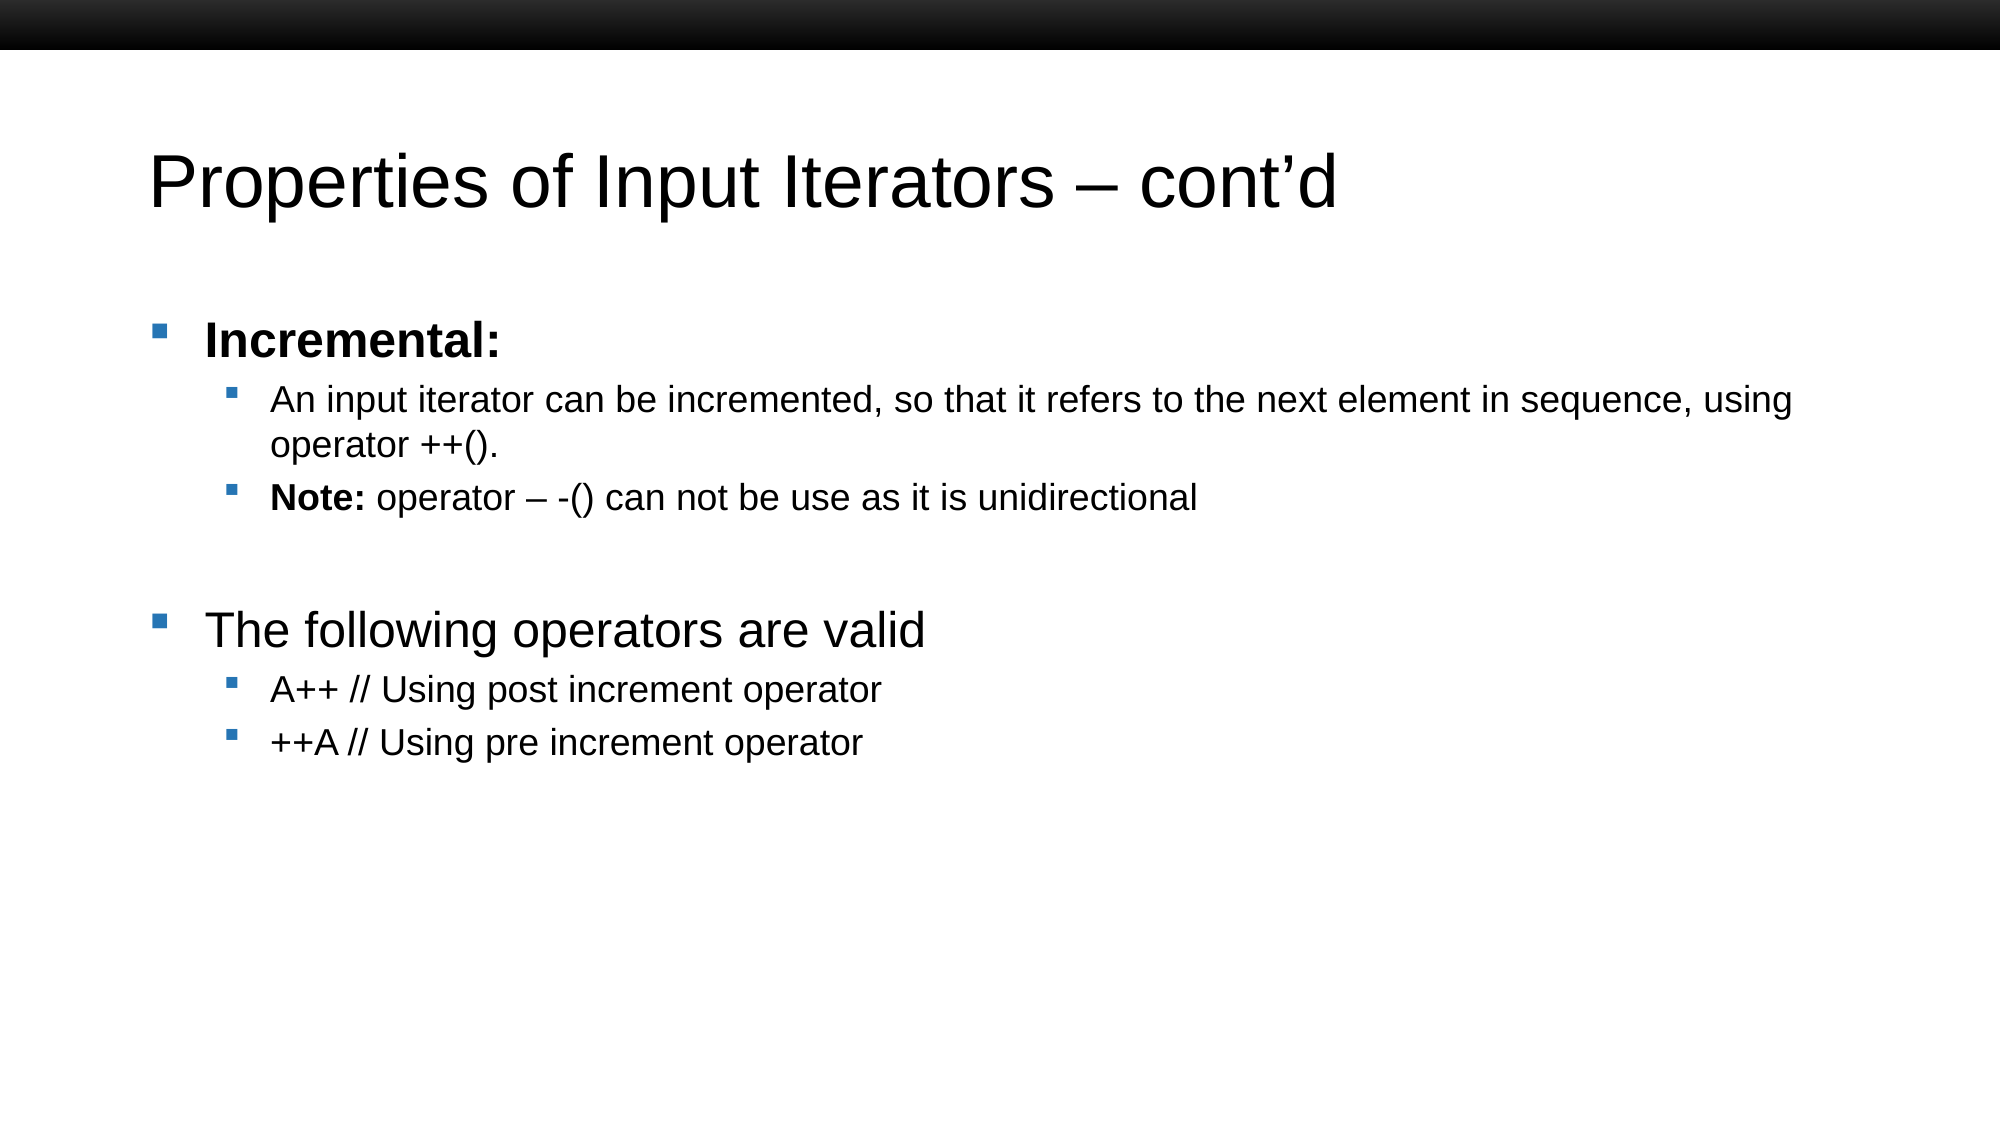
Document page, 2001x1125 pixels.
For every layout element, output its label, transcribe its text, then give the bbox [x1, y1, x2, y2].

title Properties of Input Iterators – cont’d [133, 125, 1867, 238]
list Incremental: An input iterator can be incremented, so that it refers to the next element in sequence, using operator ++(). Note: operator – -() can not be use as it is unidirectional The following operators are valid A++ // Using post increment operator ++A // Using pre increment operator [133, 299, 1867, 938]
